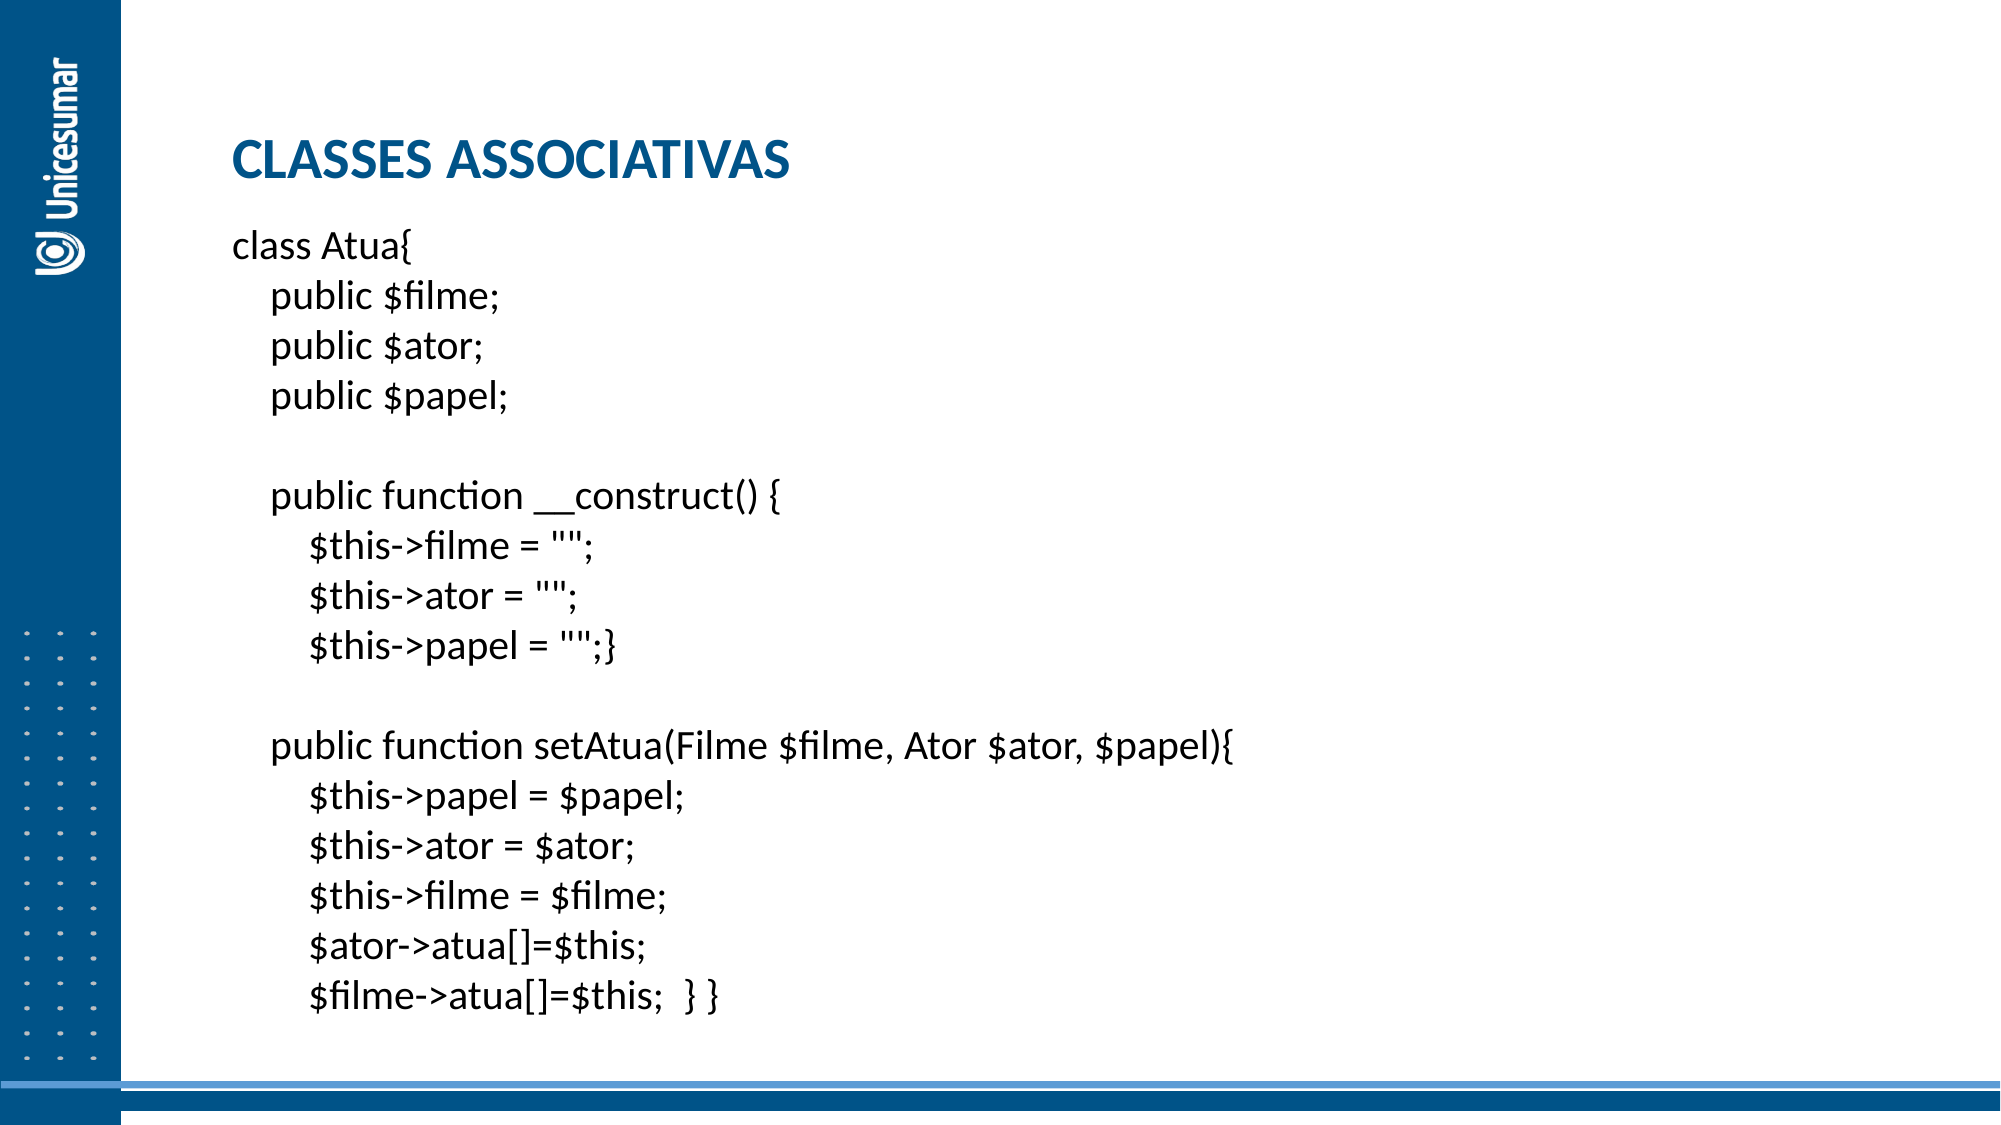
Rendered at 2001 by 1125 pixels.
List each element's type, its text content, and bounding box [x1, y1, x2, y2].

list class Atua{ public $filme; public $ator; public $papel; public function __construct() { $this->filme = ""; $this->ator = ""; $this->papel = "";} public function setAtua(Filme $filme, Ator $ator, $papel){ $this->papel = $papel; $this->ator = $ator; $this->filme = $filme; $ator->atua[]=$this; $filme->atua[]=$this; } } [217, 210, 1945, 969]
picture [24, 631, 111, 1060]
list CLASSES ASSOCIATIVAS [217, 81, 1945, 210]
picture [36, 58, 85, 275]
